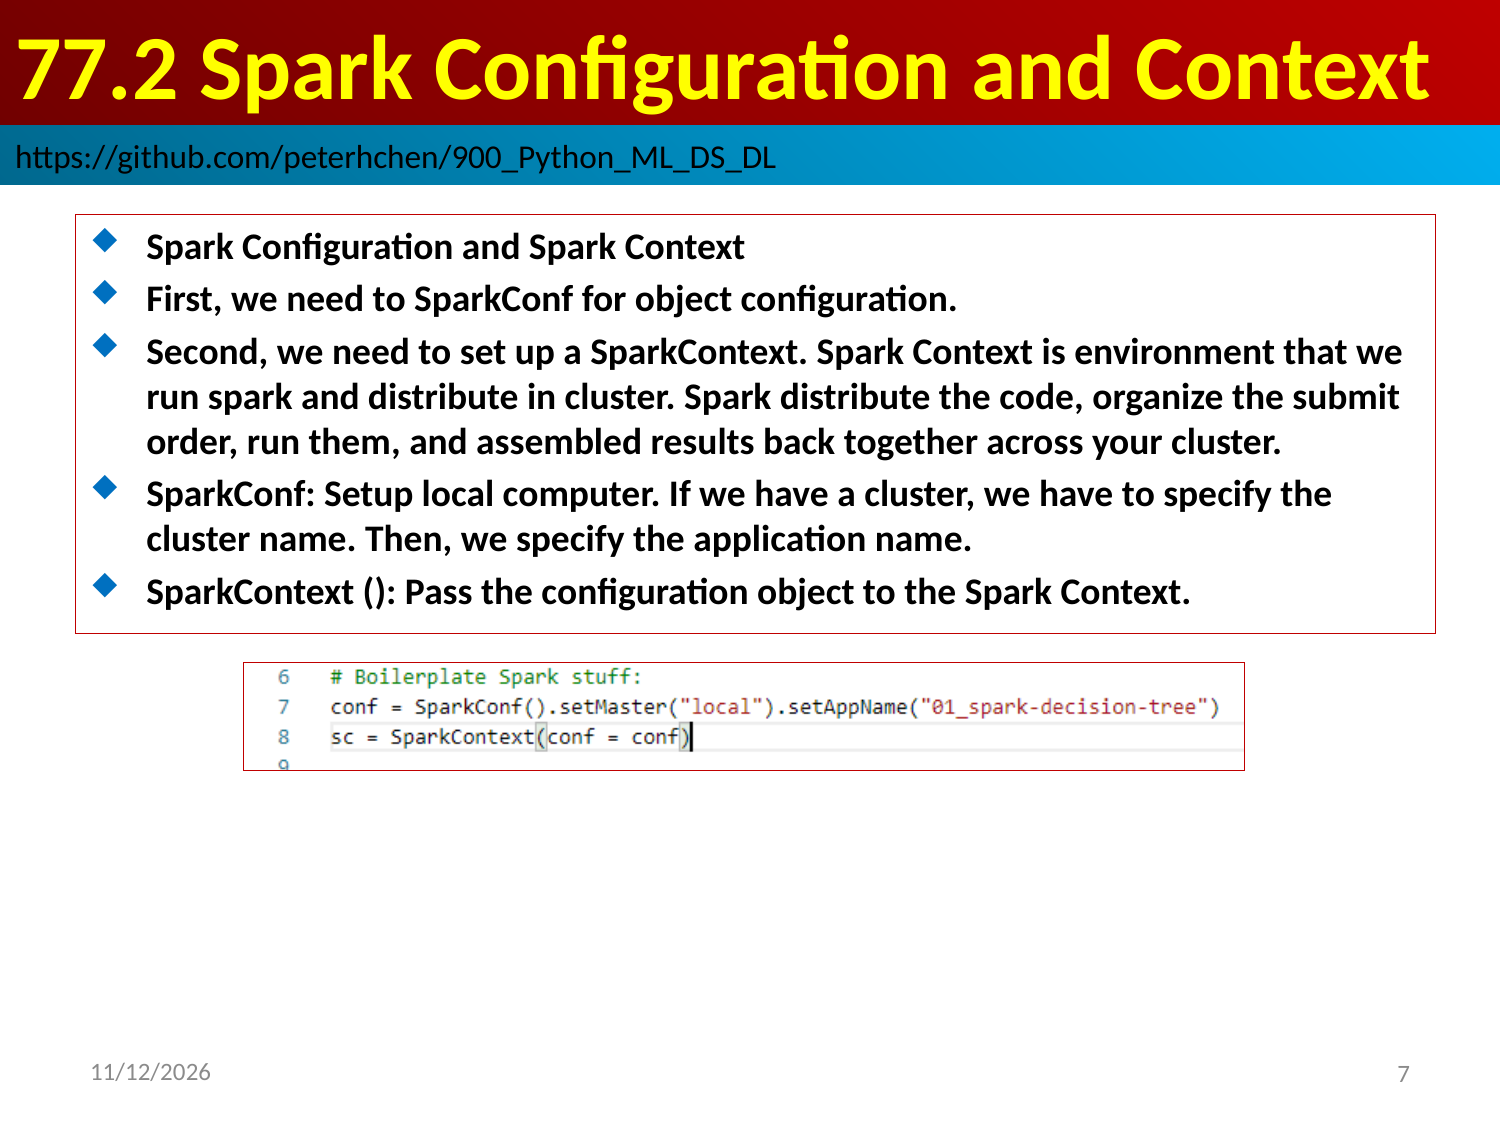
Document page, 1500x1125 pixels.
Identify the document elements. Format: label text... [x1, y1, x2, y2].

text_box https://github.com/peterhchen/900_Python_ML_DS_DL [0, 125, 1500, 185]
title 77.2 Spark Configuration and Context [0, 0, 1500, 125]
picture [242, 662, 1245, 771]
slide_number 7 [1074, 1042, 1425, 1103]
subtitle Spark Configuration and Spark Context First, we need to SparkConf for object configuration. Second, we need to set up a SparkContext. Spark Context is environment that we run spark and distribute in cluster. Spark distribute the code, organize the submit order, run them, and assembled results back together across your cluster. SparkConf: Setup local computer. If we have a cluster, we have to specify the cluster name. Then, we specify the application name. SparkContext (): Pass the configuration object to the Spark Context. [75, 214, 1436, 634]
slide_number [75, 1040, 425, 1101]
